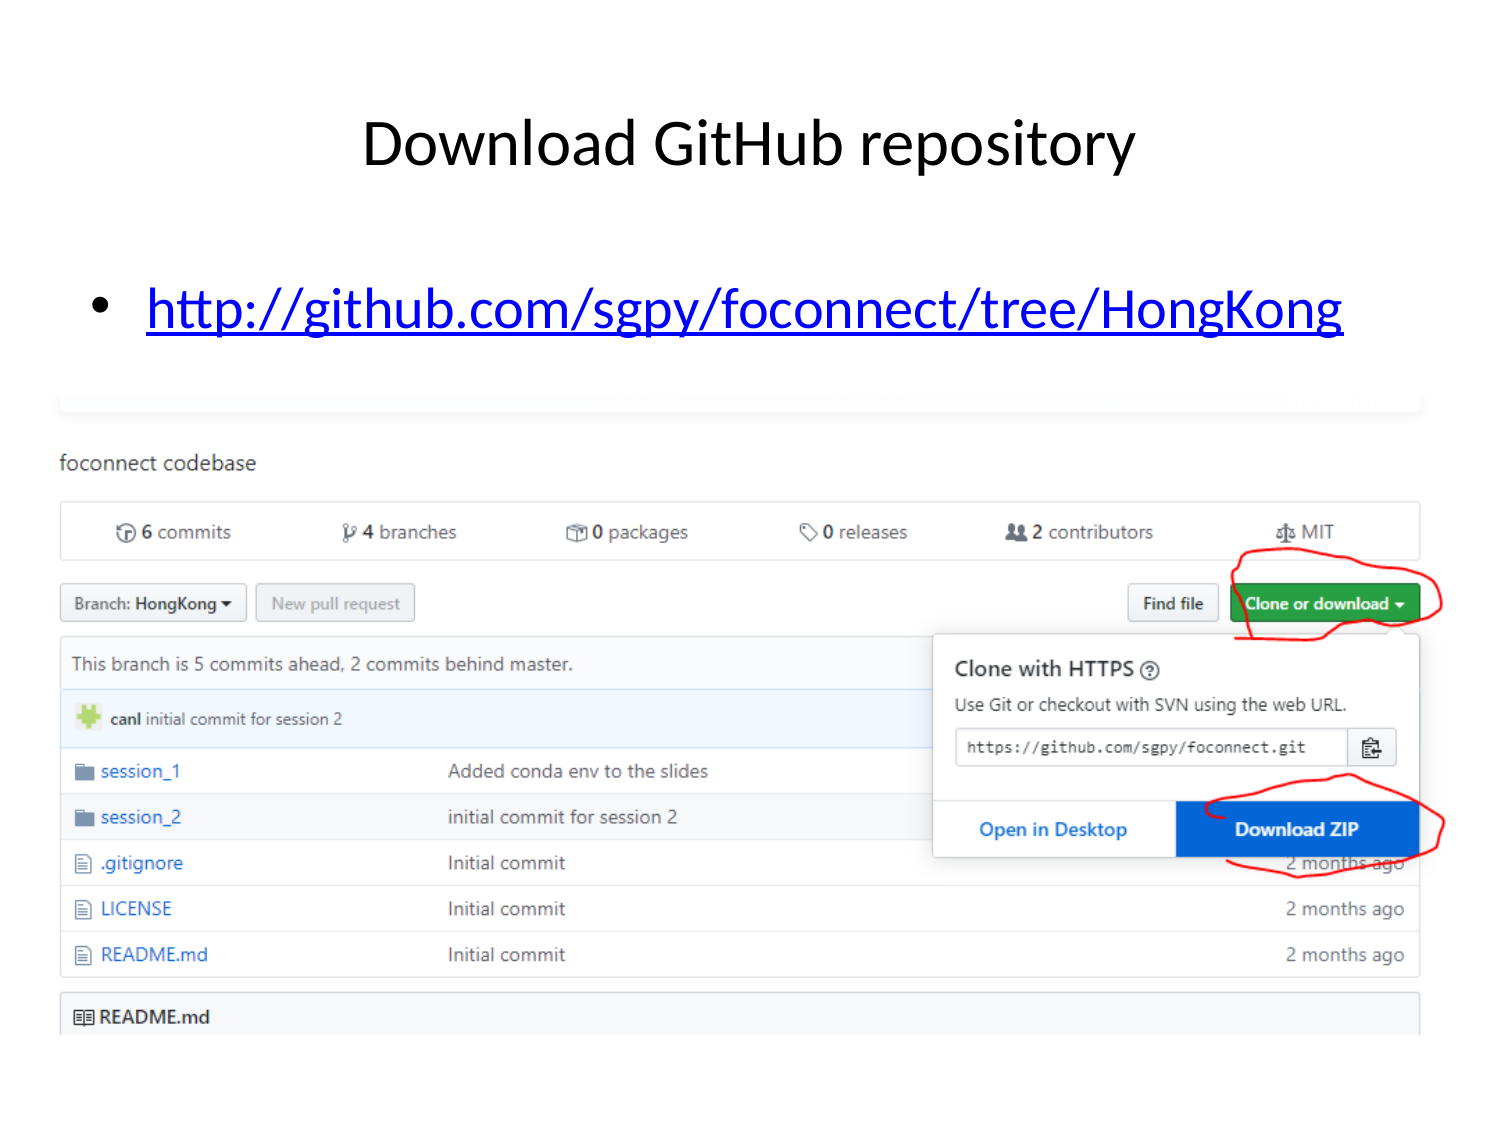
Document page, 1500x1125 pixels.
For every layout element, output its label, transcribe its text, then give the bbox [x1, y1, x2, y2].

picture [46, 397, 1454, 1036]
title Download GitHub repository [75, 45, 1425, 233]
list http://github.com/sgpy/foconnect/tree/HongKong [75, 262, 1425, 396]
